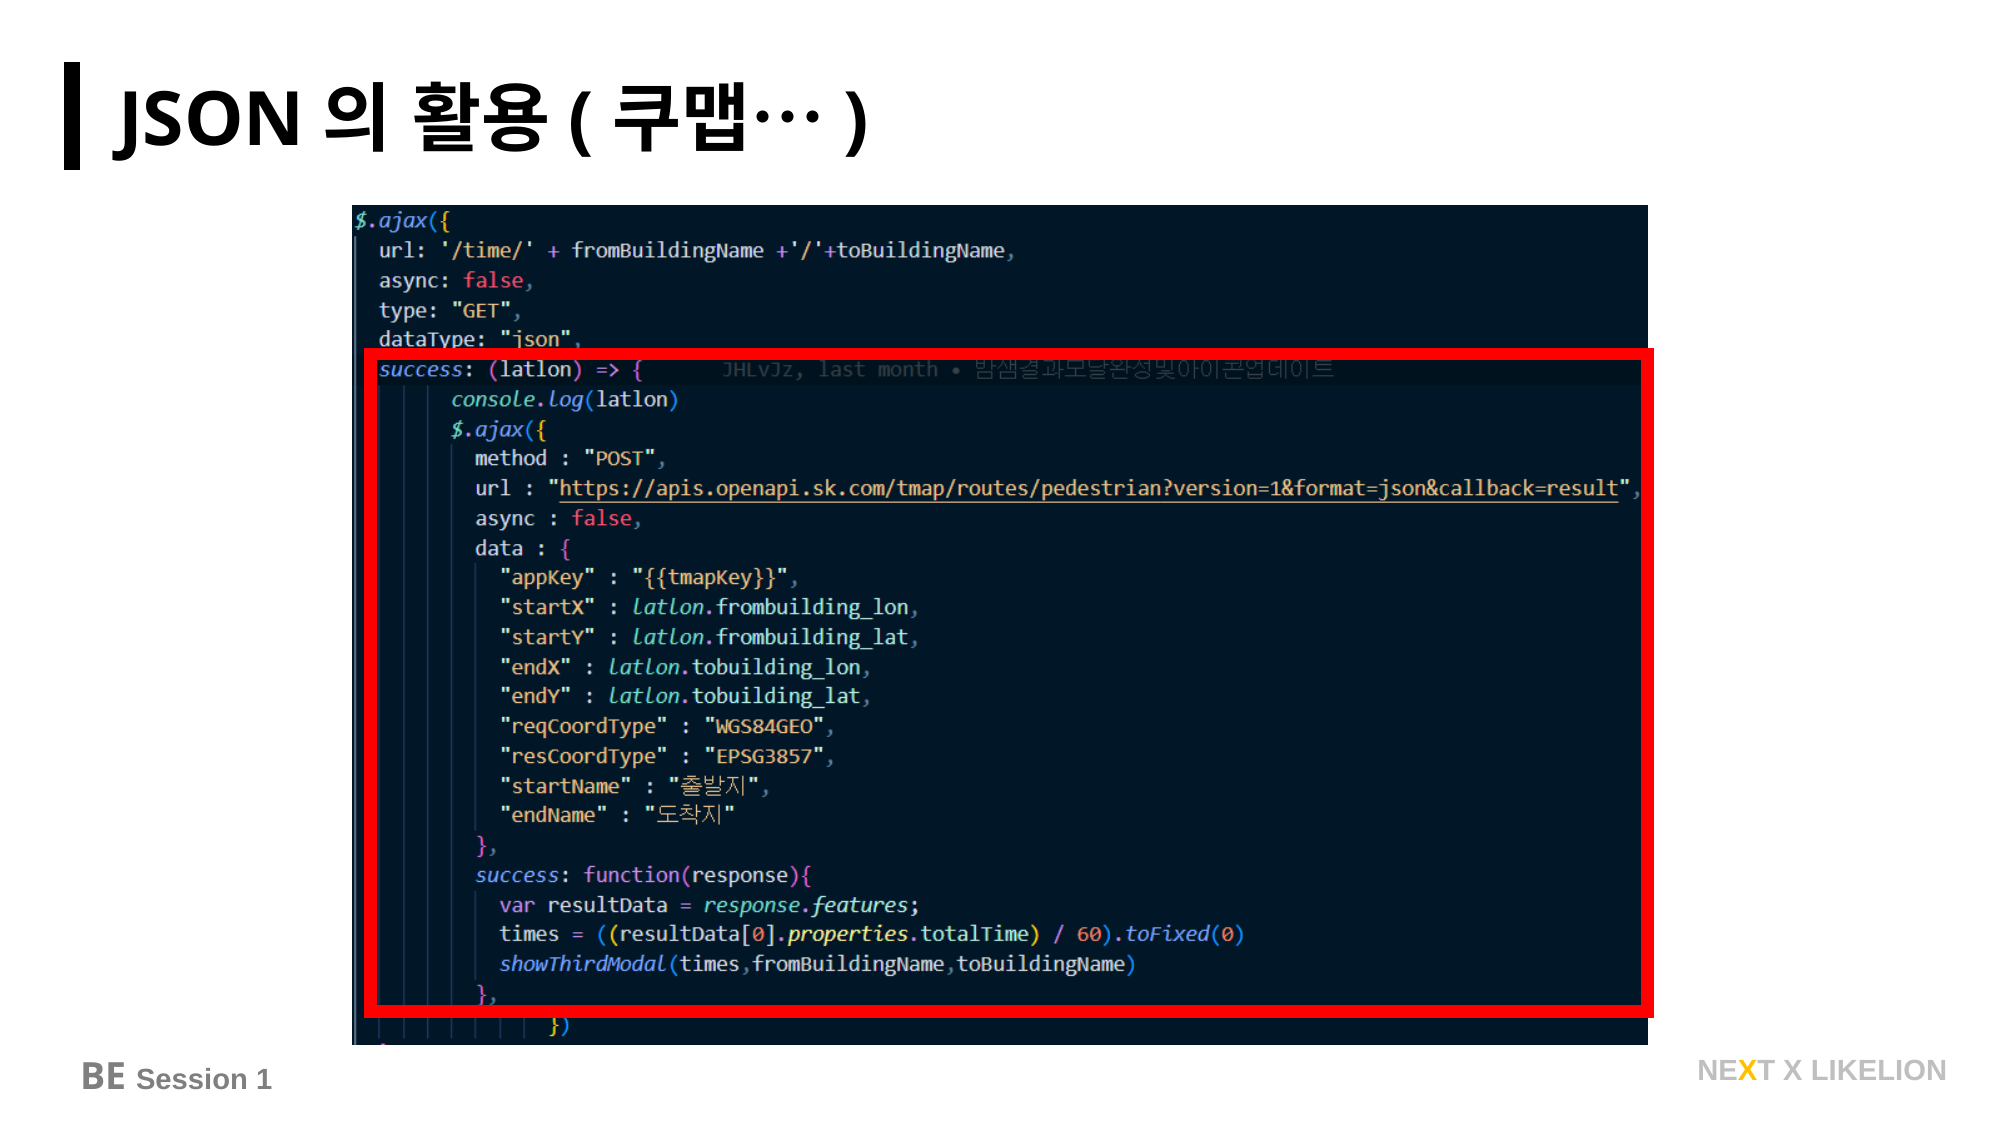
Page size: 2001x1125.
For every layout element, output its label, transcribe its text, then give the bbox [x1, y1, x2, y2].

text_box JSON의 활용(쿠맵…) [103, 63, 942, 169]
picture [352, 205, 1648, 1045]
text_box NEXT X LIKELION [1682, 1044, 1965, 1095]
text_box [64, 63, 80, 170]
text_box BE Session 1 [65, 1044, 371, 1105]
